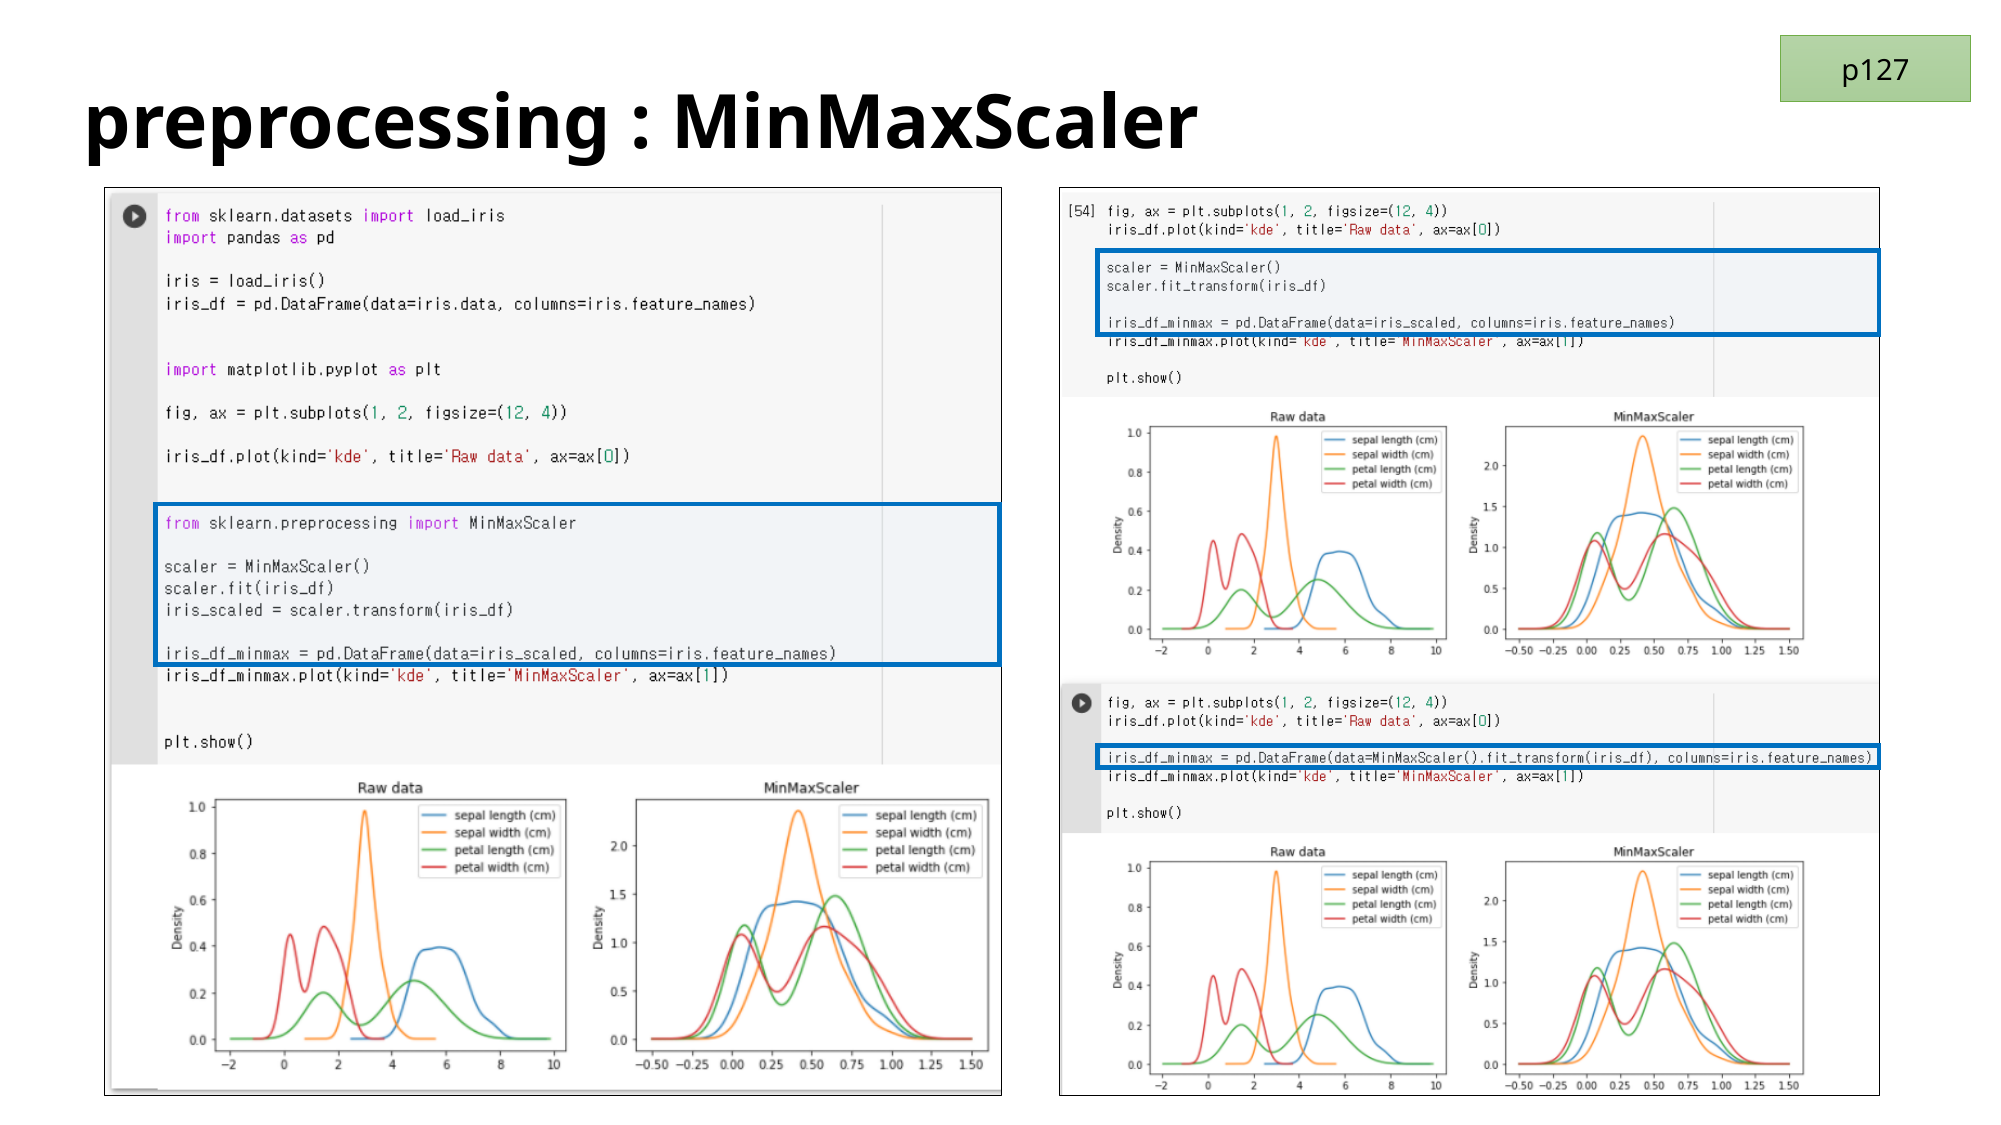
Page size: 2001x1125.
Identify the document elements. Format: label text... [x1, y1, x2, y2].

text_box p127 [1780, 35, 1971, 102]
picture [104, 187, 1001, 1095]
title preprocessing : MinMaxScaler [68, 59, 1926, 190]
picture [1059, 187, 1879, 1095]
